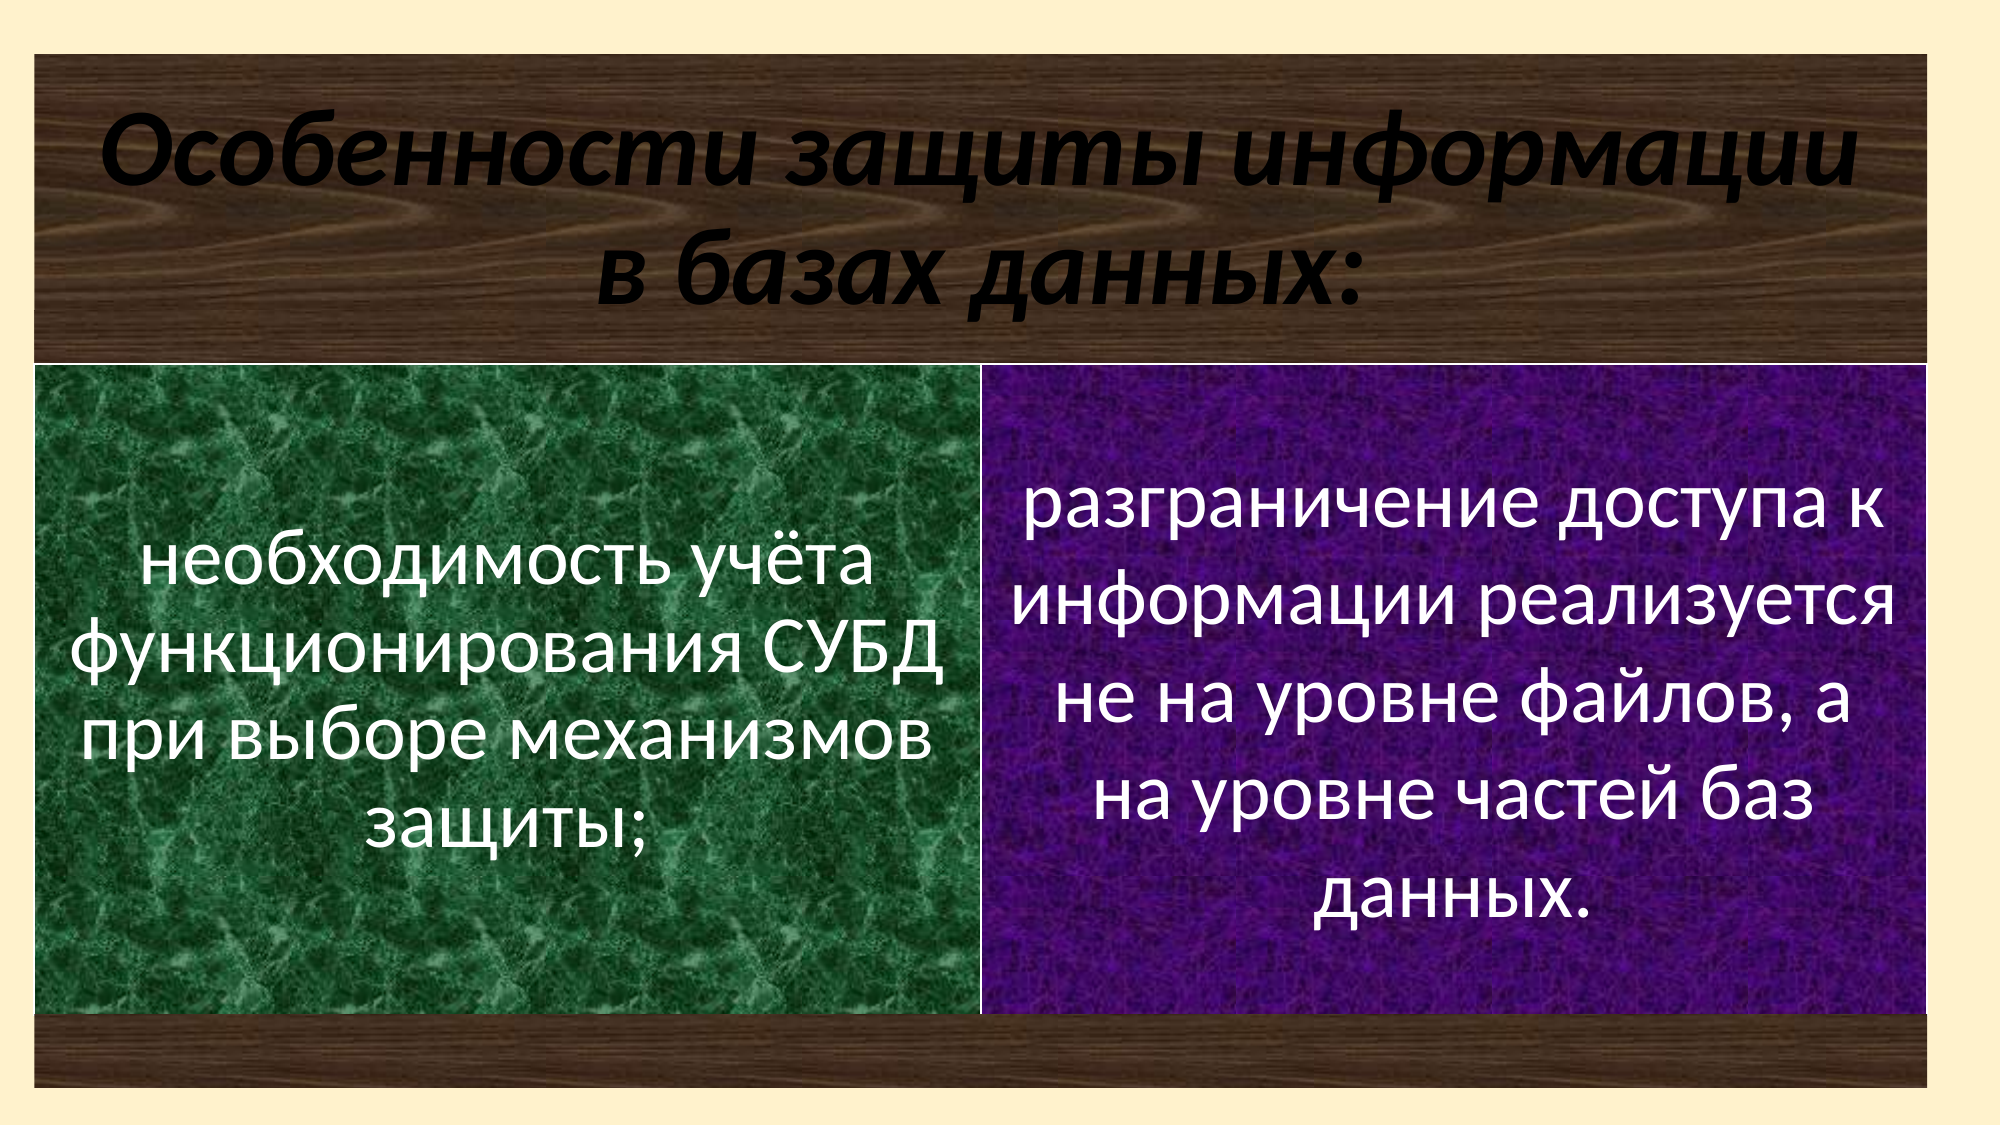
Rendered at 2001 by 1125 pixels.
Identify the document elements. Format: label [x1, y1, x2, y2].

list [34, 54, 1928, 1088]
